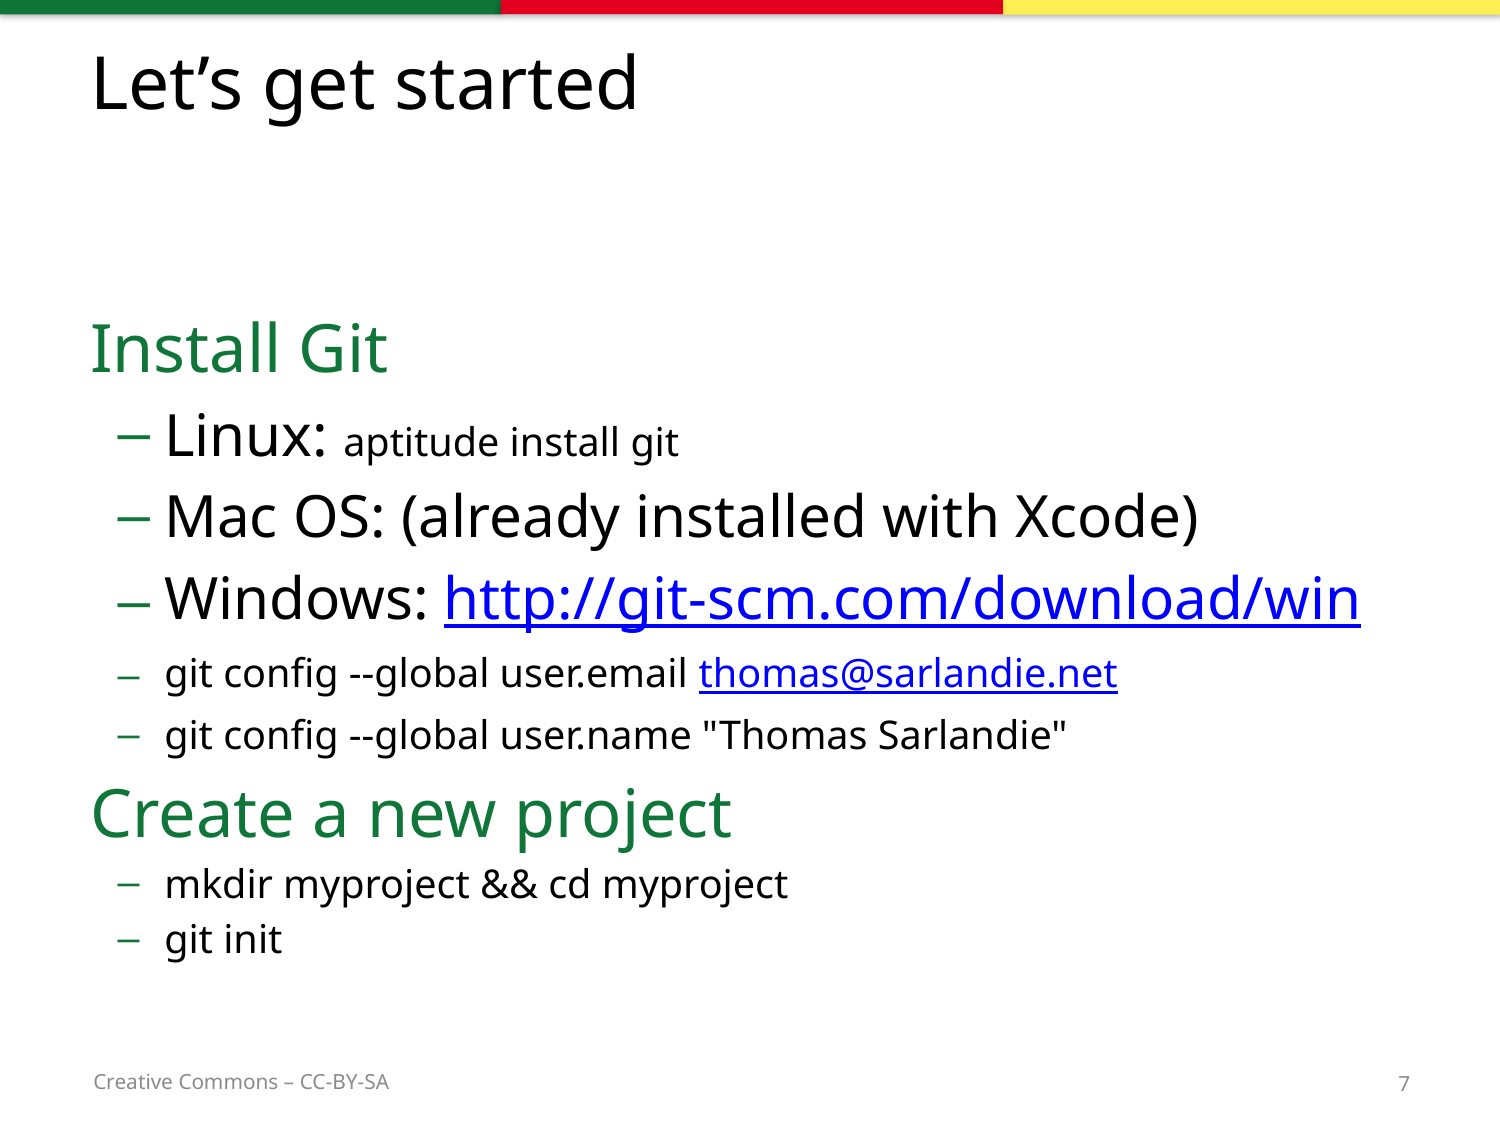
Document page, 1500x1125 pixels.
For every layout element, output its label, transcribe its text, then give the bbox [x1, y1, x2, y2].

slide_number 7 [1074, 1066, 1425, 1103]
list Install Git Linux: aptitude install git Mac OS: (already installed with Xcode) Windows: http://git-scm.com/download/win git config --global user.email thomas@sarlandie.net git config --global user.name "Thomas Sarlandie" Create a new project mkdir myproject && cd myproject git init [75, 262, 1425, 1005]
title Let’s get started [75, 28, 1425, 132]
